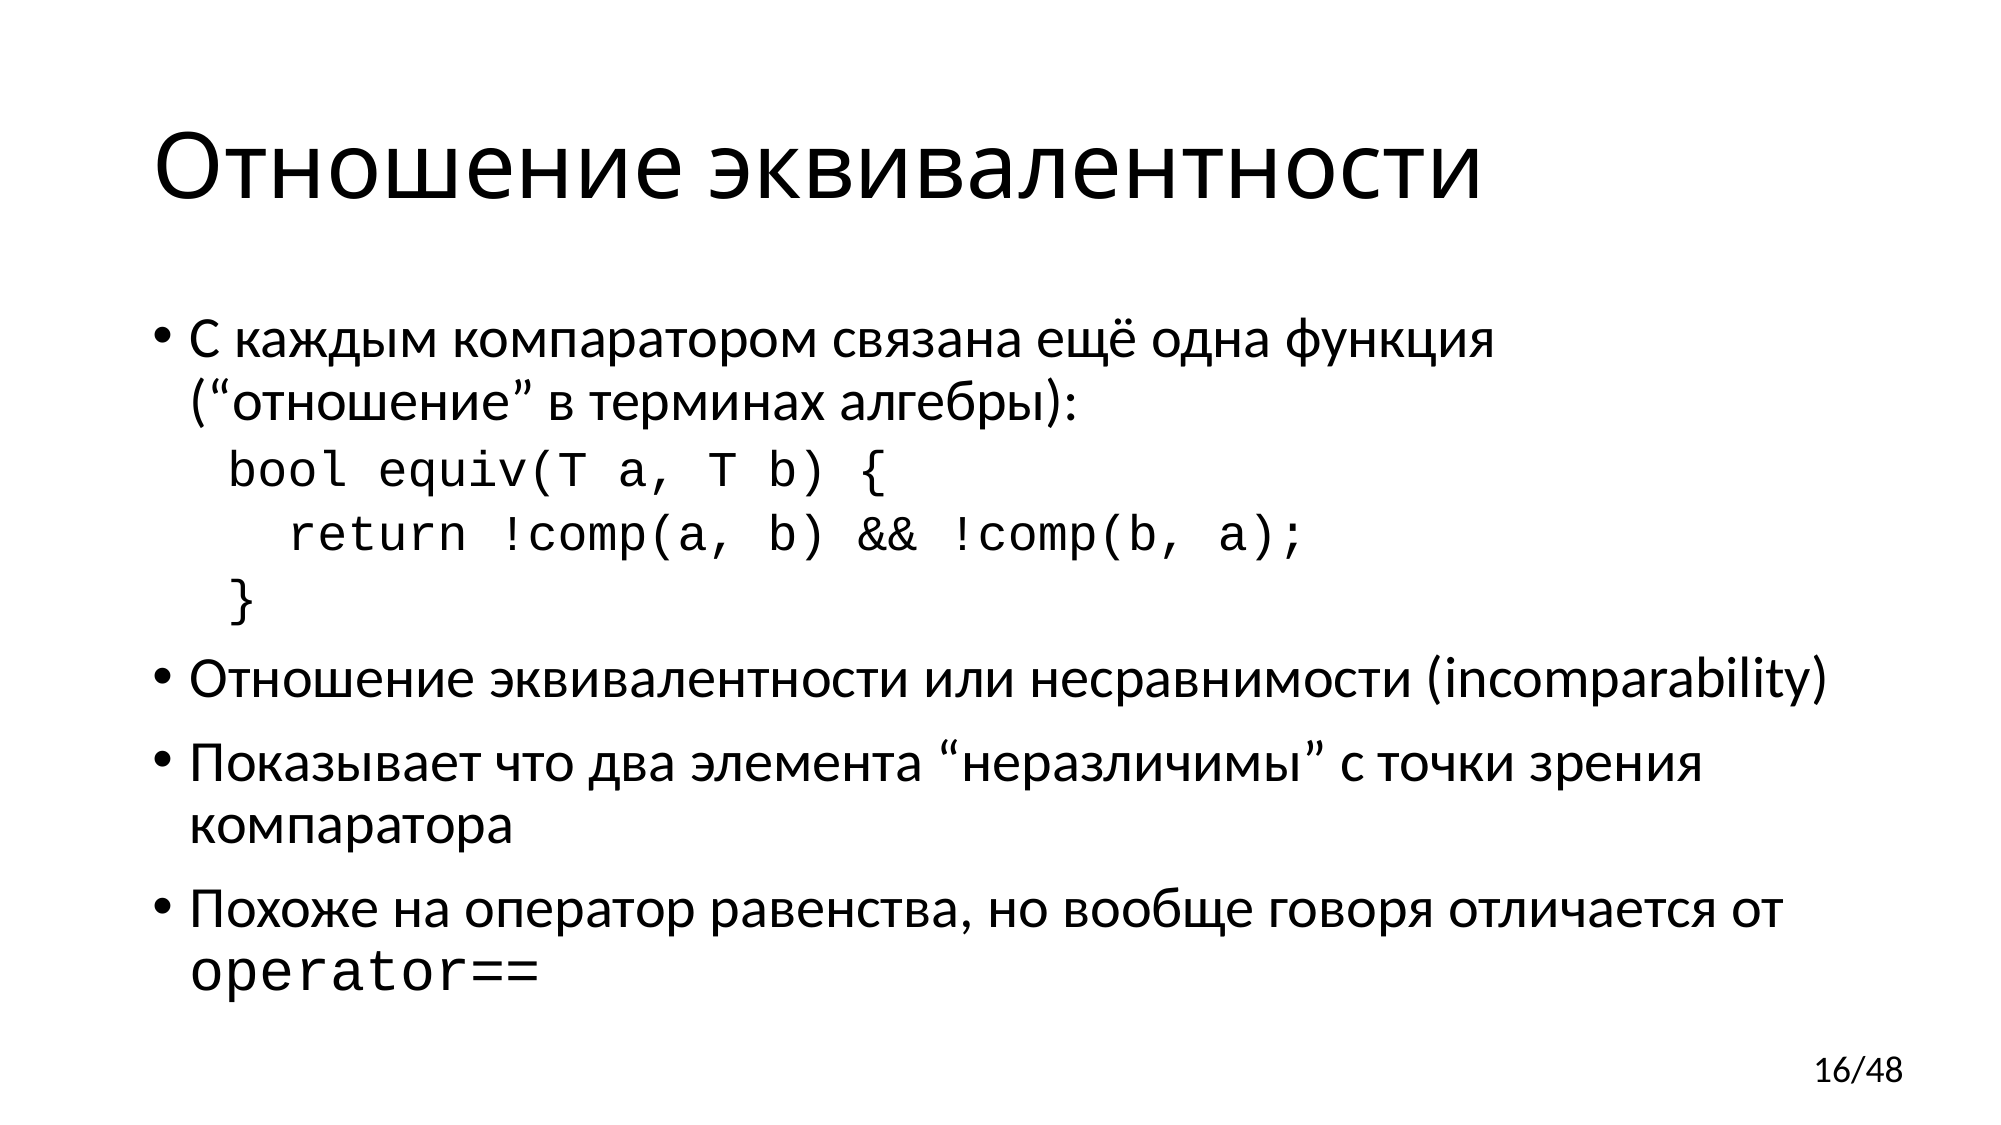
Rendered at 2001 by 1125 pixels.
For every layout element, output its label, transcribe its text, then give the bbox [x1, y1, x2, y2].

title Отношение эквивалентности [137, 59, 1863, 278]
list С каждым компаратором связана ещё одна функция (“отношение” в терминах алгебры): bool equiv(T a, T b) { return !comp(a, b) && !comp(b, a); } Отношение эквивалентности или несравнимости (incomparability) Показывает что два элемента “неразличимы” с точки зрения компаратора Похоже на оператор равенства, но вообще говоря отличается от operator== [137, 299, 1863, 1014]
